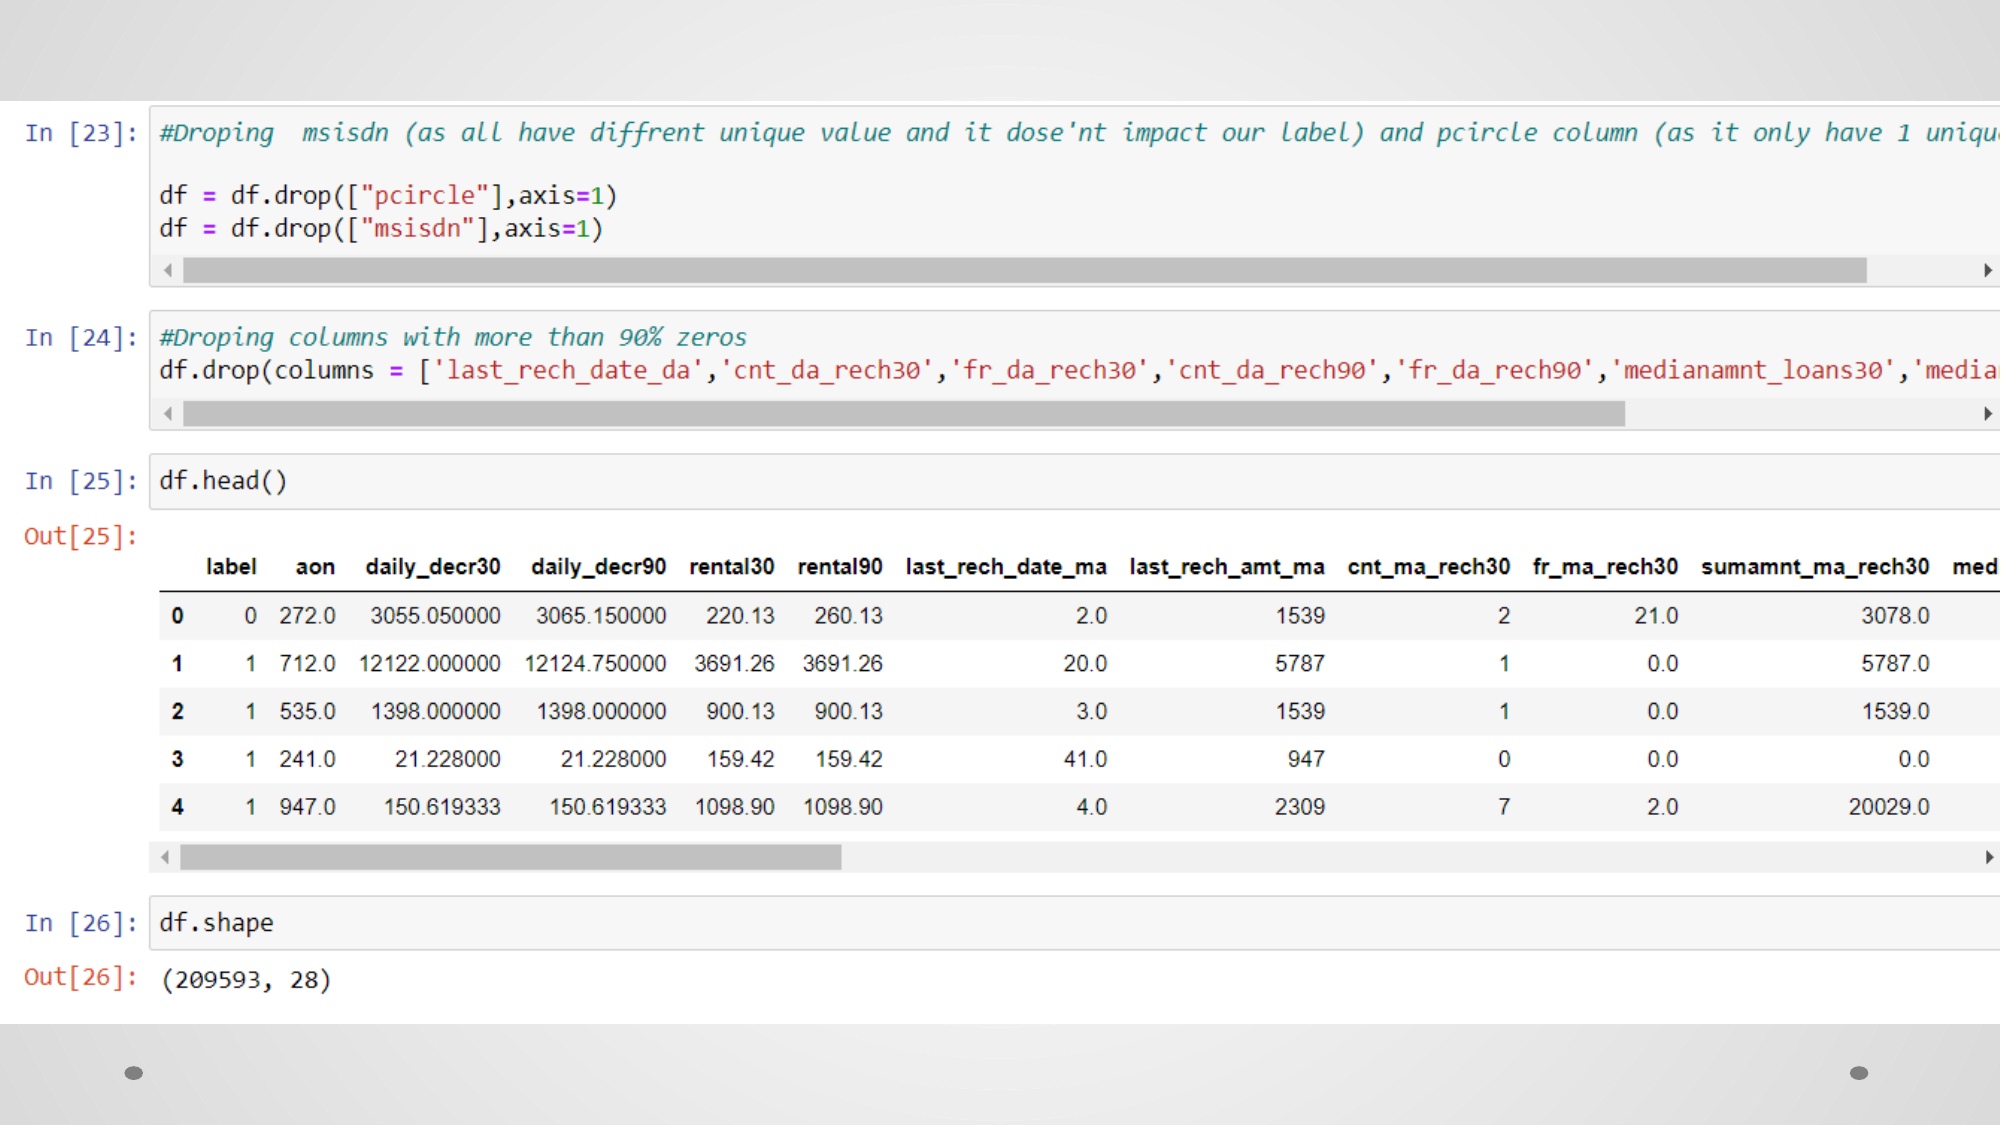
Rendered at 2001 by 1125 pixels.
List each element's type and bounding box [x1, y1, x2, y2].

picture [0, 101, 2000, 1024]
